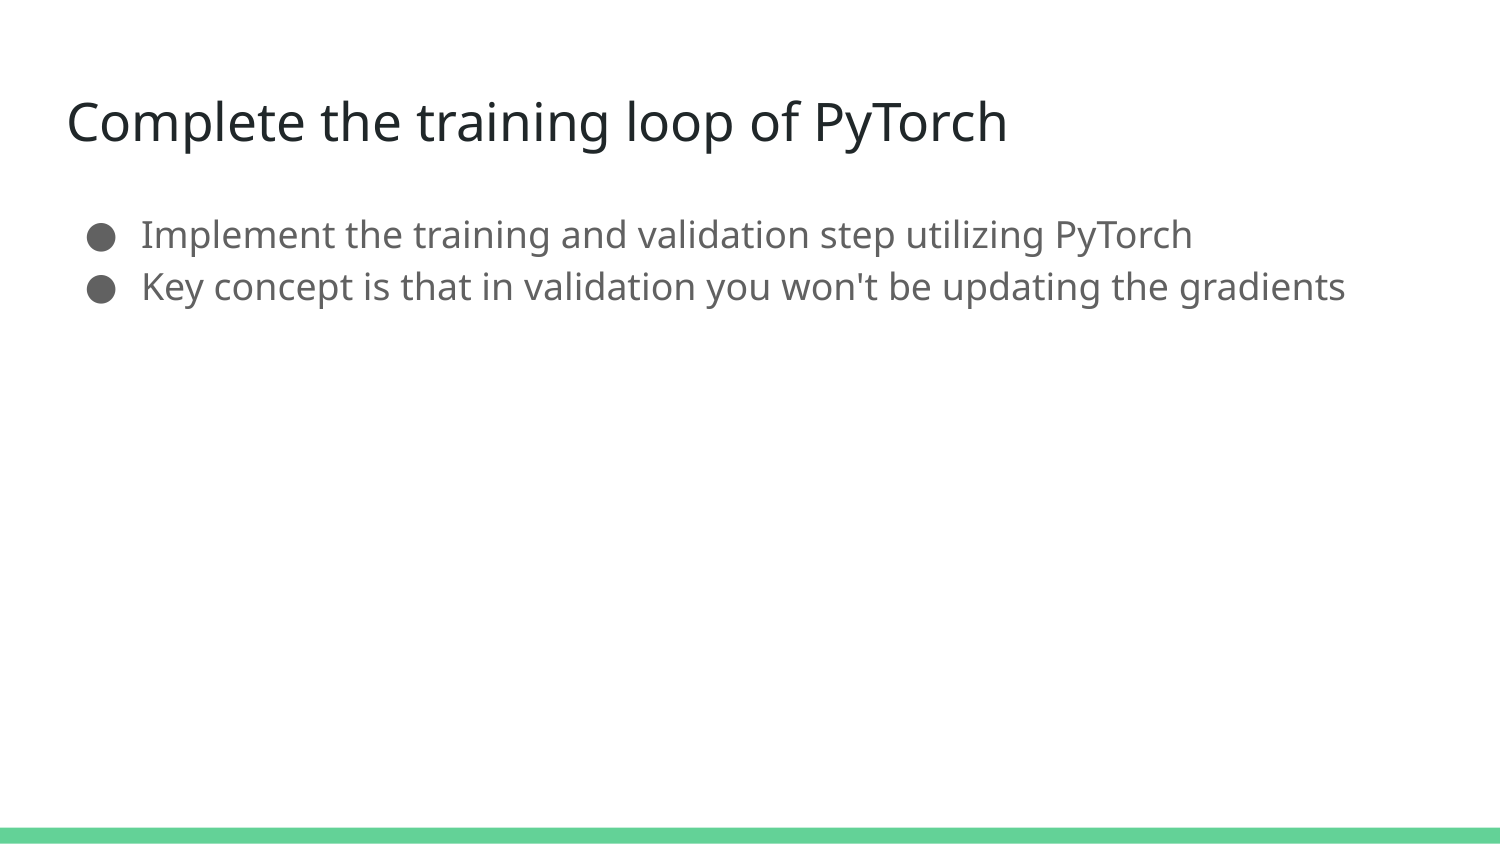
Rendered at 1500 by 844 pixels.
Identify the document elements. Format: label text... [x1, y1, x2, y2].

list Implement the training and validation step utilizing PyTorch Key concept is that in validation you won't be updating the gradients [51, 189, 1449, 750]
title Complete the training loop of PyTorch [51, 72, 1449, 167]
